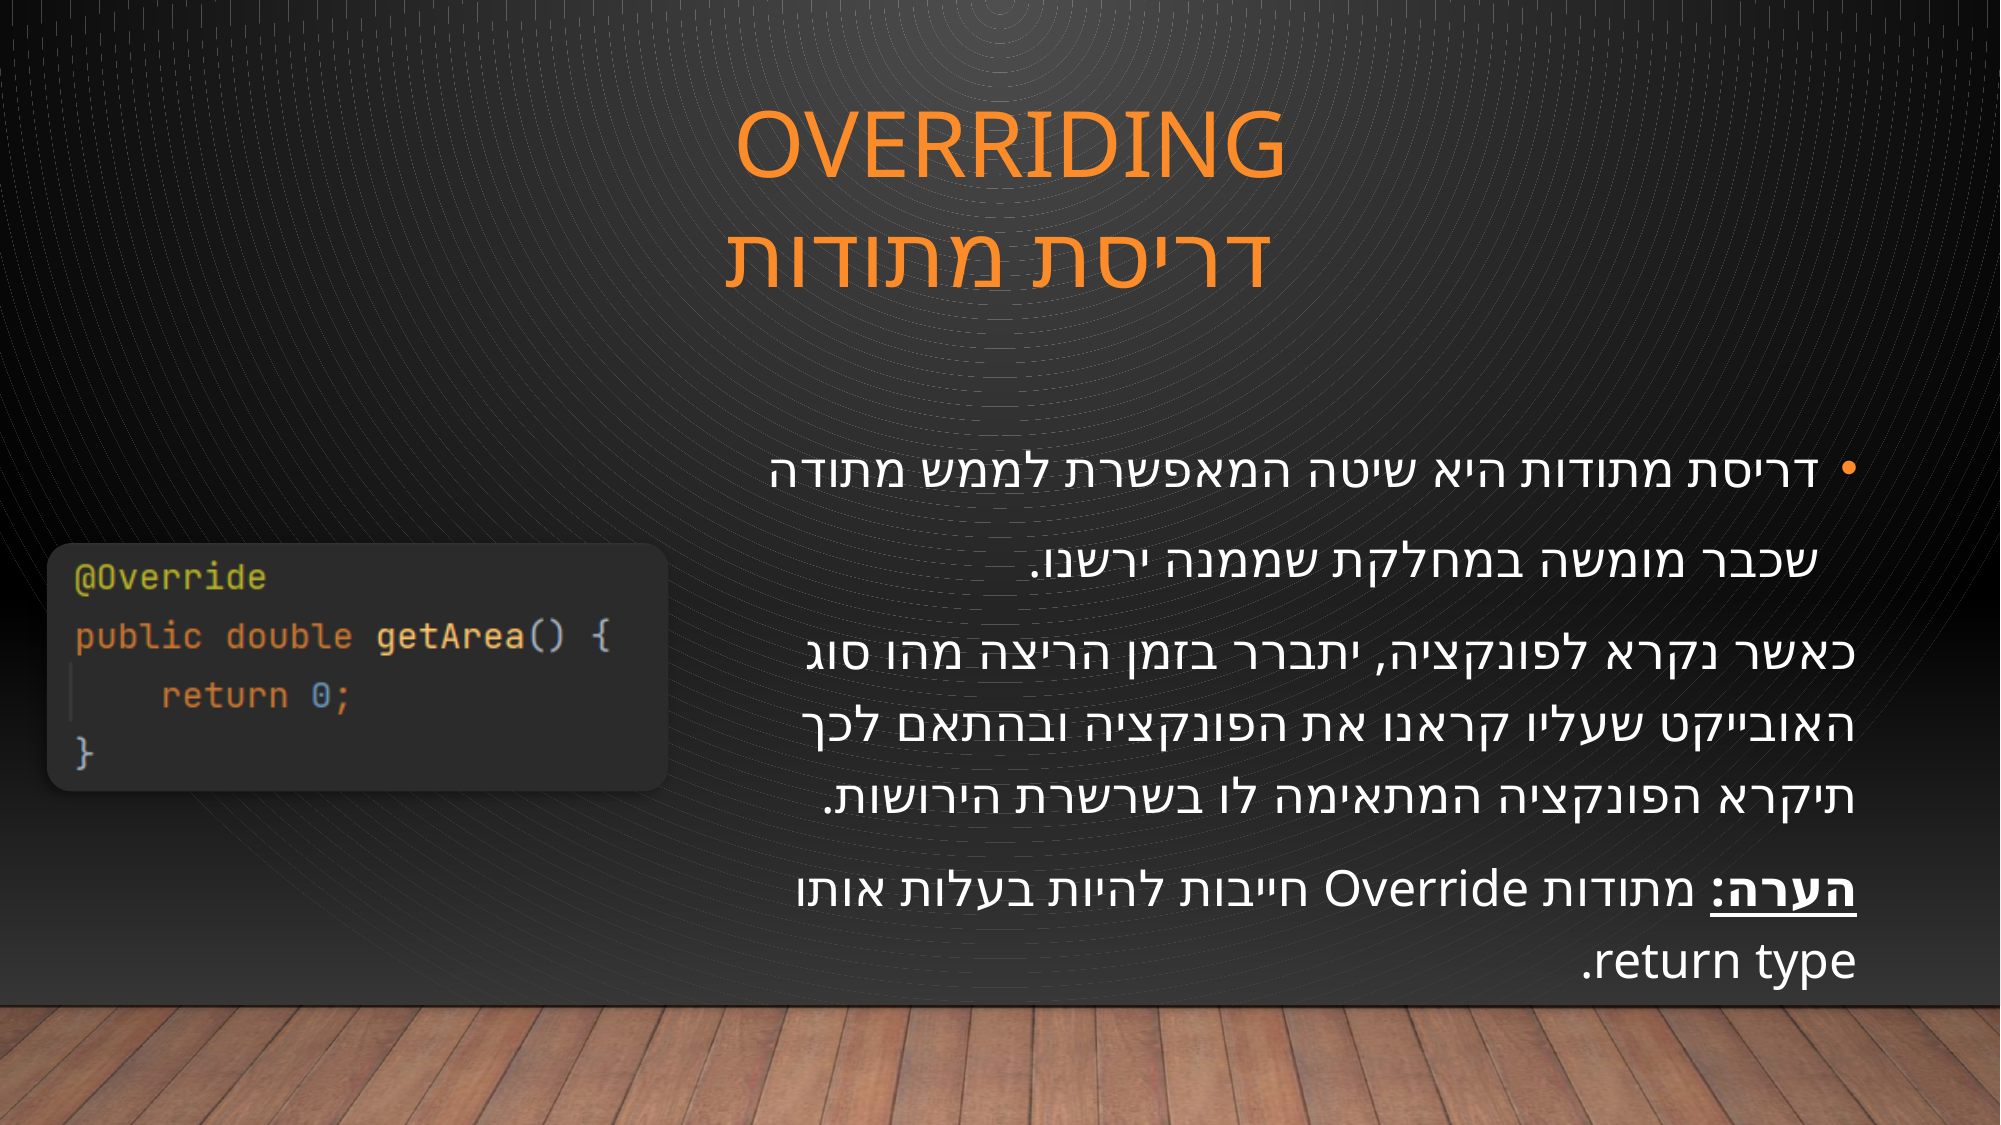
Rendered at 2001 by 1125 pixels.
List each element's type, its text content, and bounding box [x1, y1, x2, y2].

picture [0, 1005, 2000, 1125]
picture [46, 542, 669, 792]
title Overriding דריסת מתודות [150, 71, 1850, 321]
list דריסת מתודות היא שיטה המאפשרת לממש מתודה שכבר מומשה במחלקת שממנה ירשנו. כאשר נקרא לפונקציה, יתברר בזמן הריצה מהו סוג האובייקט שעליו קראנו את הפונקציה ובהתאם לכך תיקרא הפונקציה המתאימה לו בשרשרת הירושות. הערה: מתודות Override חייבות להיות בעלות אותו return type. [679, 399, 1873, 1005]
